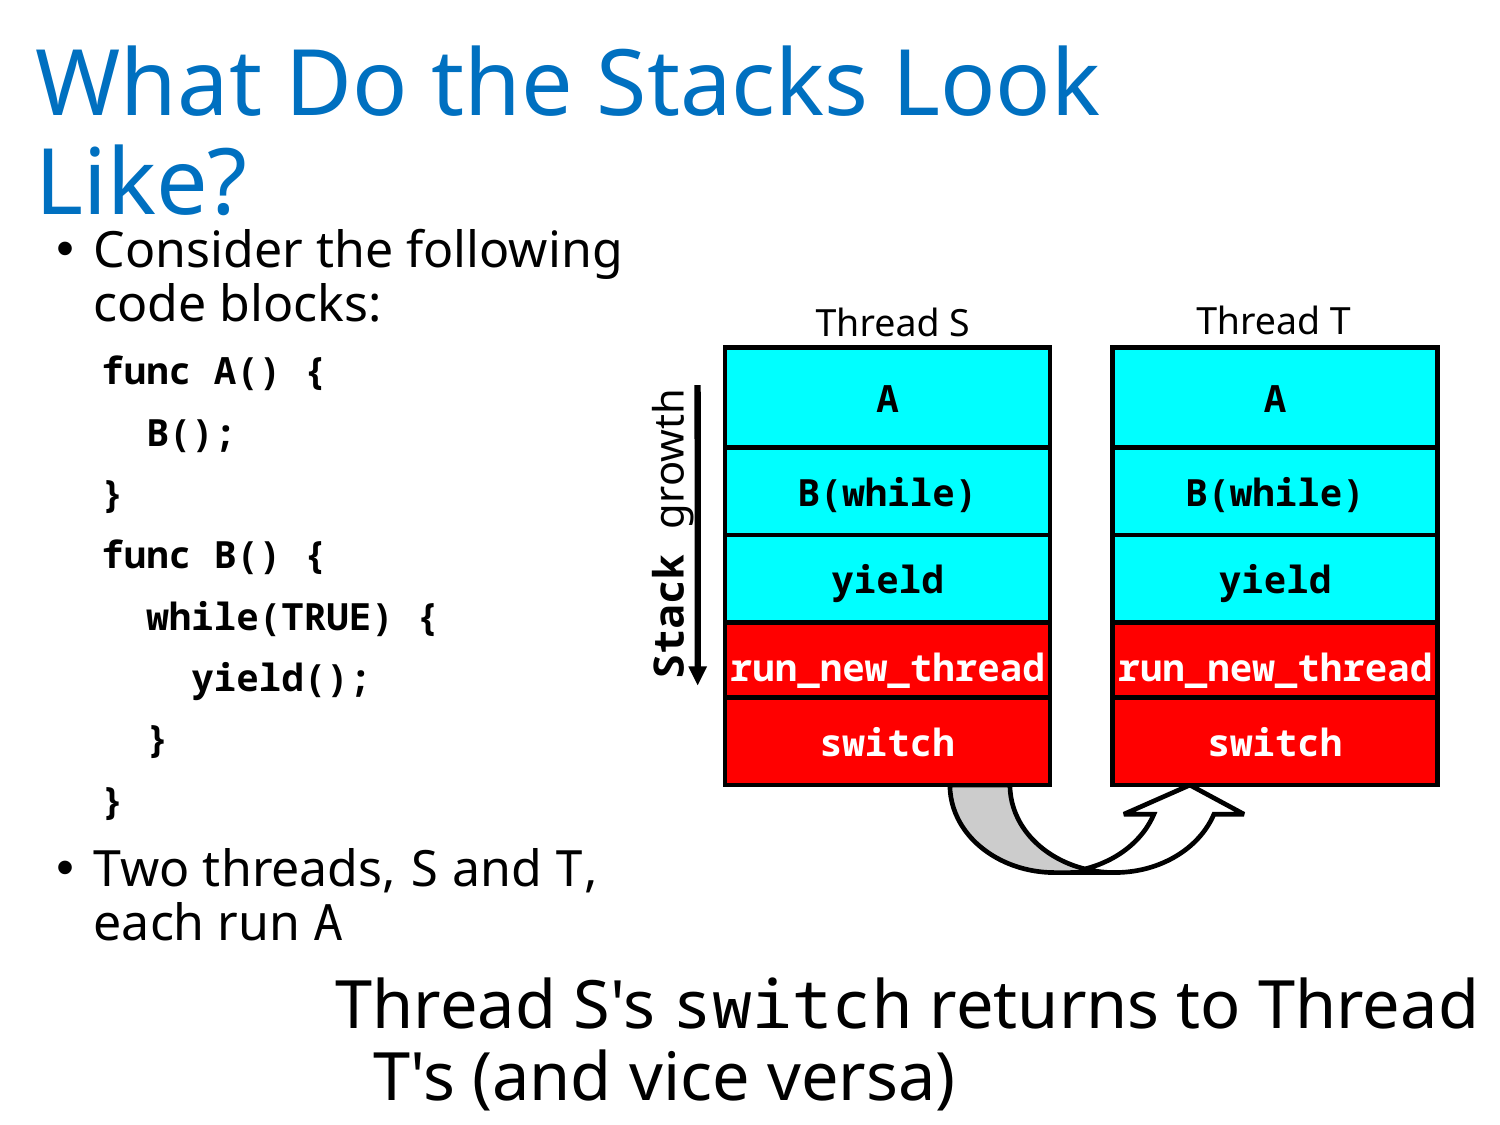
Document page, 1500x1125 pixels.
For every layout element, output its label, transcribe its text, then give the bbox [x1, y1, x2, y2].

text_box Thread S's switch returns to Thread T's (and vice versa) [320, 962, 1500, 1125]
text_box [949, 787, 1244, 873]
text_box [1112, 289, 1438, 786]
list Consider the following code blocks: func A() { B(); } func B() { while(TRUE) { yield(); } } Two threads, S and T, each run A [41, 216, 701, 990]
title What Do the Stacks Look Like? [20, 26, 1315, 245]
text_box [634, 291, 1050, 786]
